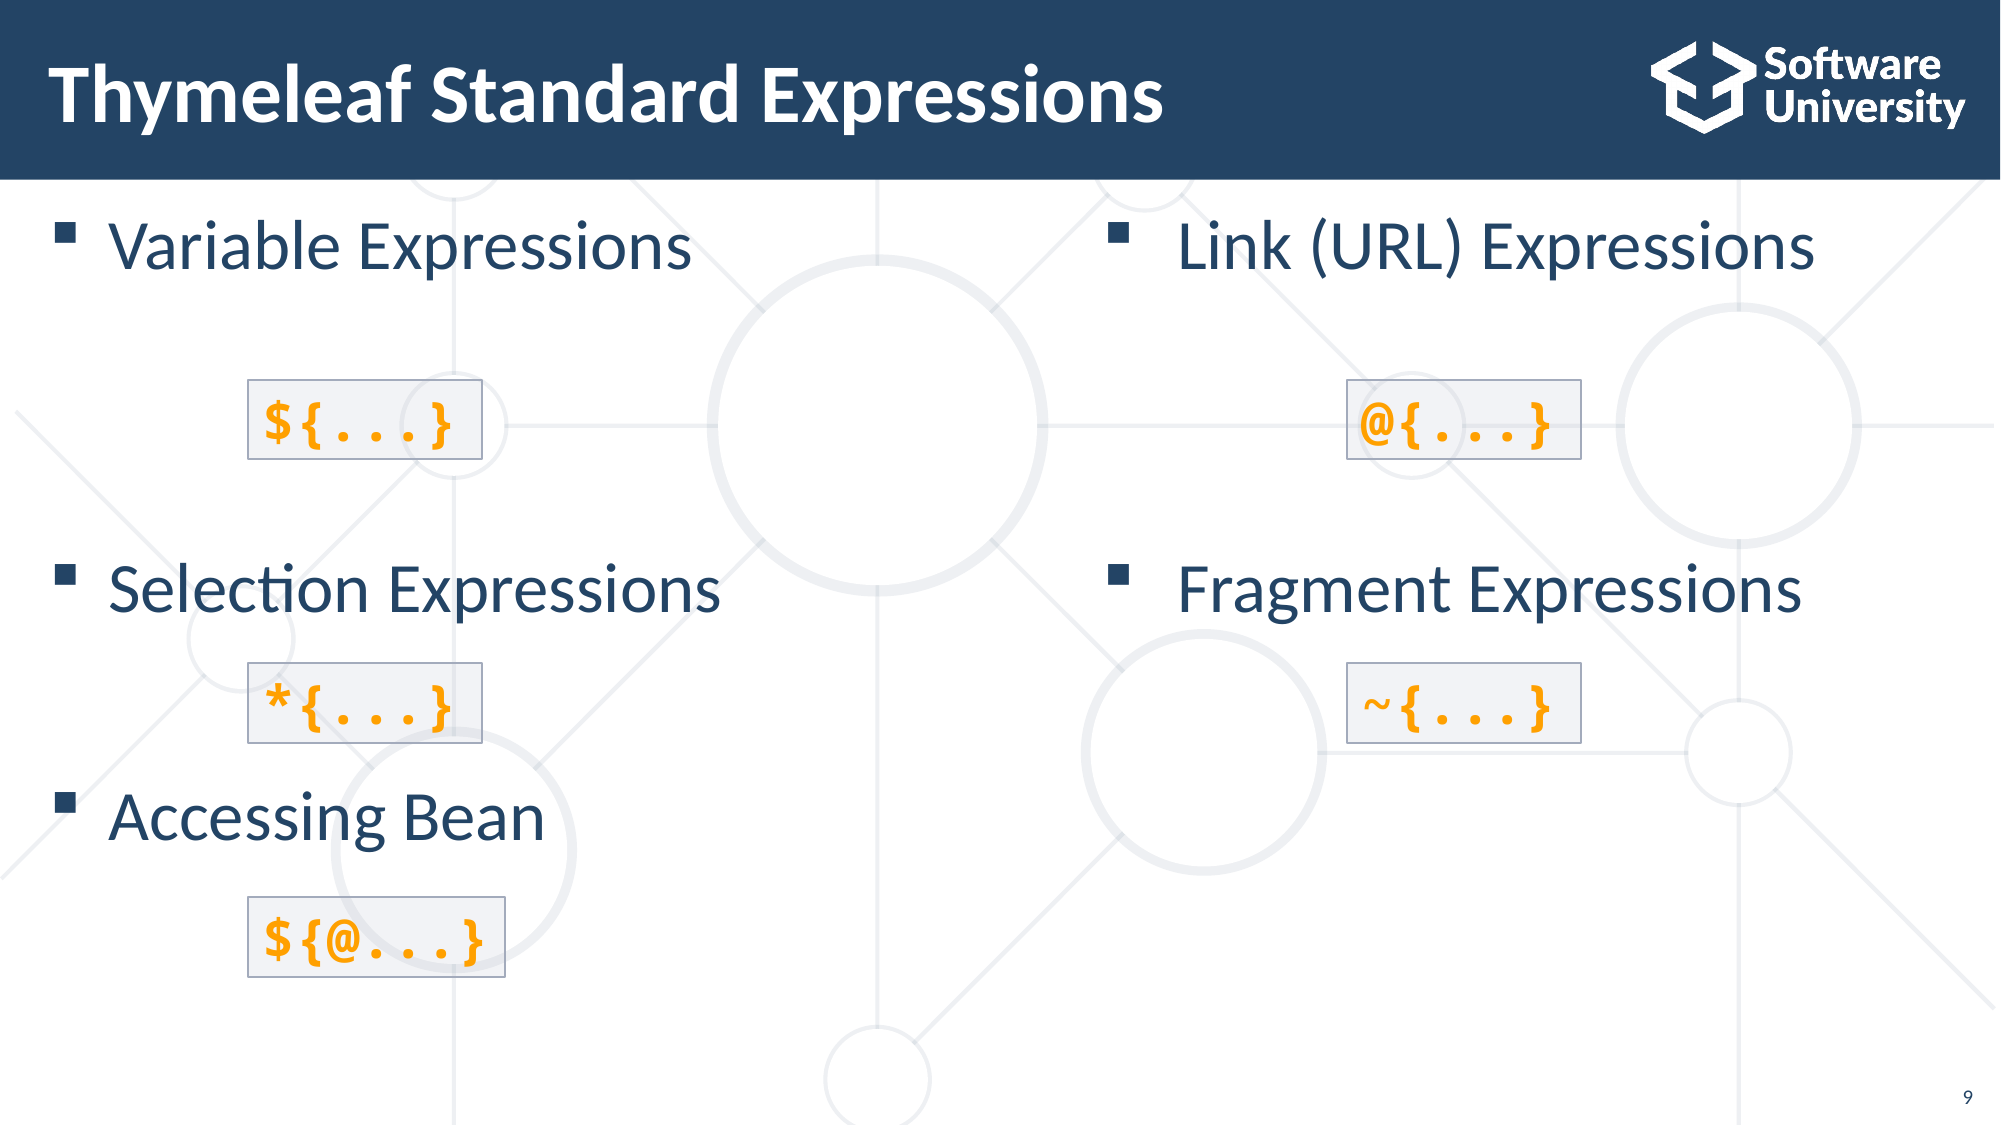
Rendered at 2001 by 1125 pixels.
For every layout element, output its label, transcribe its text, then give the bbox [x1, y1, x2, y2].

text_box ~{...} [1346, 663, 1582, 743]
title Thymeleaf Standard Expressions [31, 16, 1625, 162]
picture [1651, 41, 1966, 134]
text_box *{...} [247, 663, 483, 743]
list Variable Expressions Selection Expressions Accessing Bean [31, 188, 947, 1068]
slide_number 9 [1927, 1067, 1989, 1117]
text_box @{...} [1346, 379, 1582, 460]
text_box Link (URL) Expressions Fragment Expressions [1084, 188, 2000, 938]
text_box ${...} [247, 379, 483, 460]
text_box ${@...} [247, 897, 506, 977]
